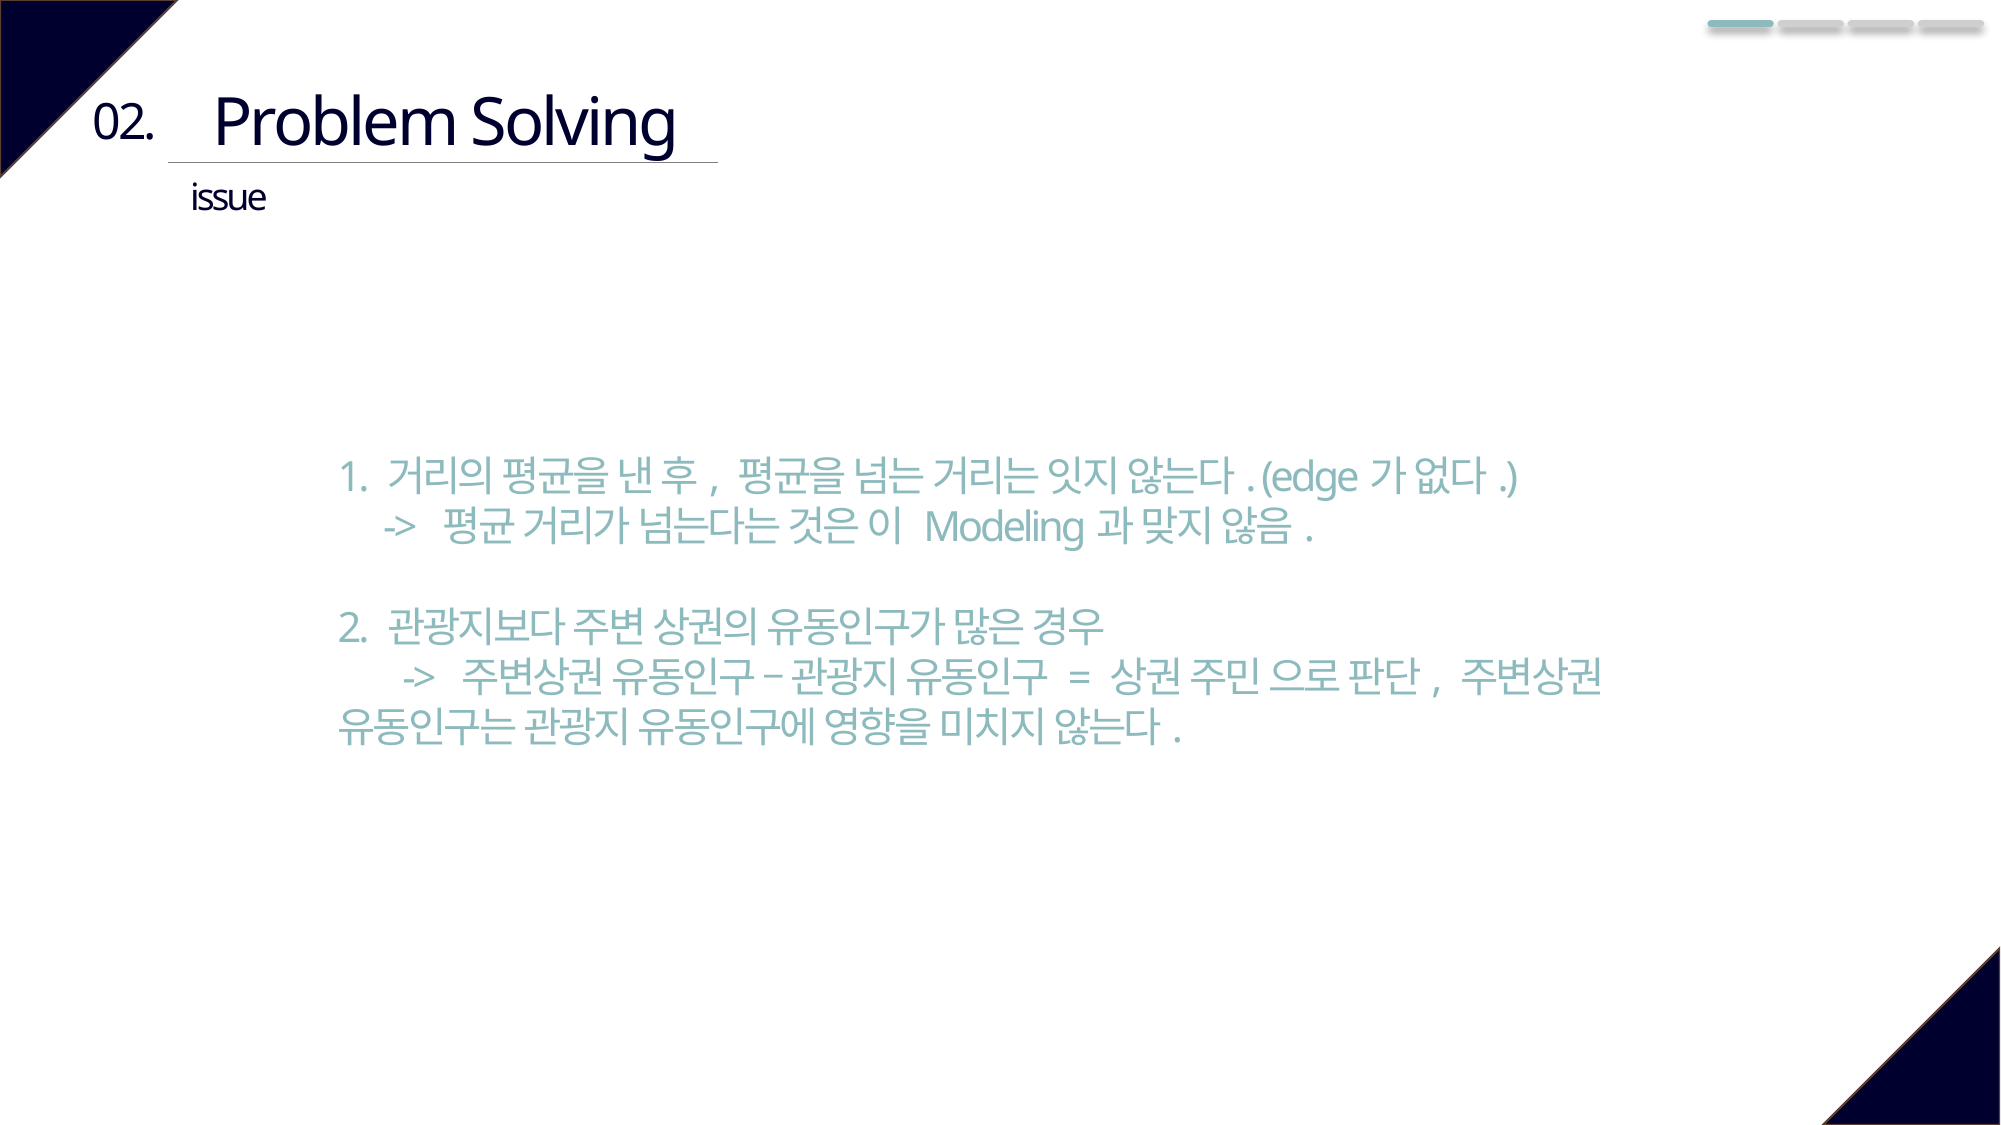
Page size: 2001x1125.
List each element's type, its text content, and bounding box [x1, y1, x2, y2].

text_box issue [175, 165, 719, 225]
text_box 2. 관광지보다 주변 상권의 유동인구가 많은 경우 -> 주변상권 유동인구 – 관광지 유동인구 = 상권 주민 으로 판단, 주변상권 유동인구는 관광지 유동인구에 영향을 미치지 않는다. [322, 593, 1678, 759]
text_box 02. [78, 81, 172, 157]
text_box Problem Solving [197, 71, 695, 162]
text_box 1. 거리의 평균을 낸 후, 평균을 넘는 거리는 잇지 않는다. (edge가 없다.) -> 평균 거리가 넘는다는 것은 이 Modeling과 맞지 않음. [322, 442, 1678, 593]
